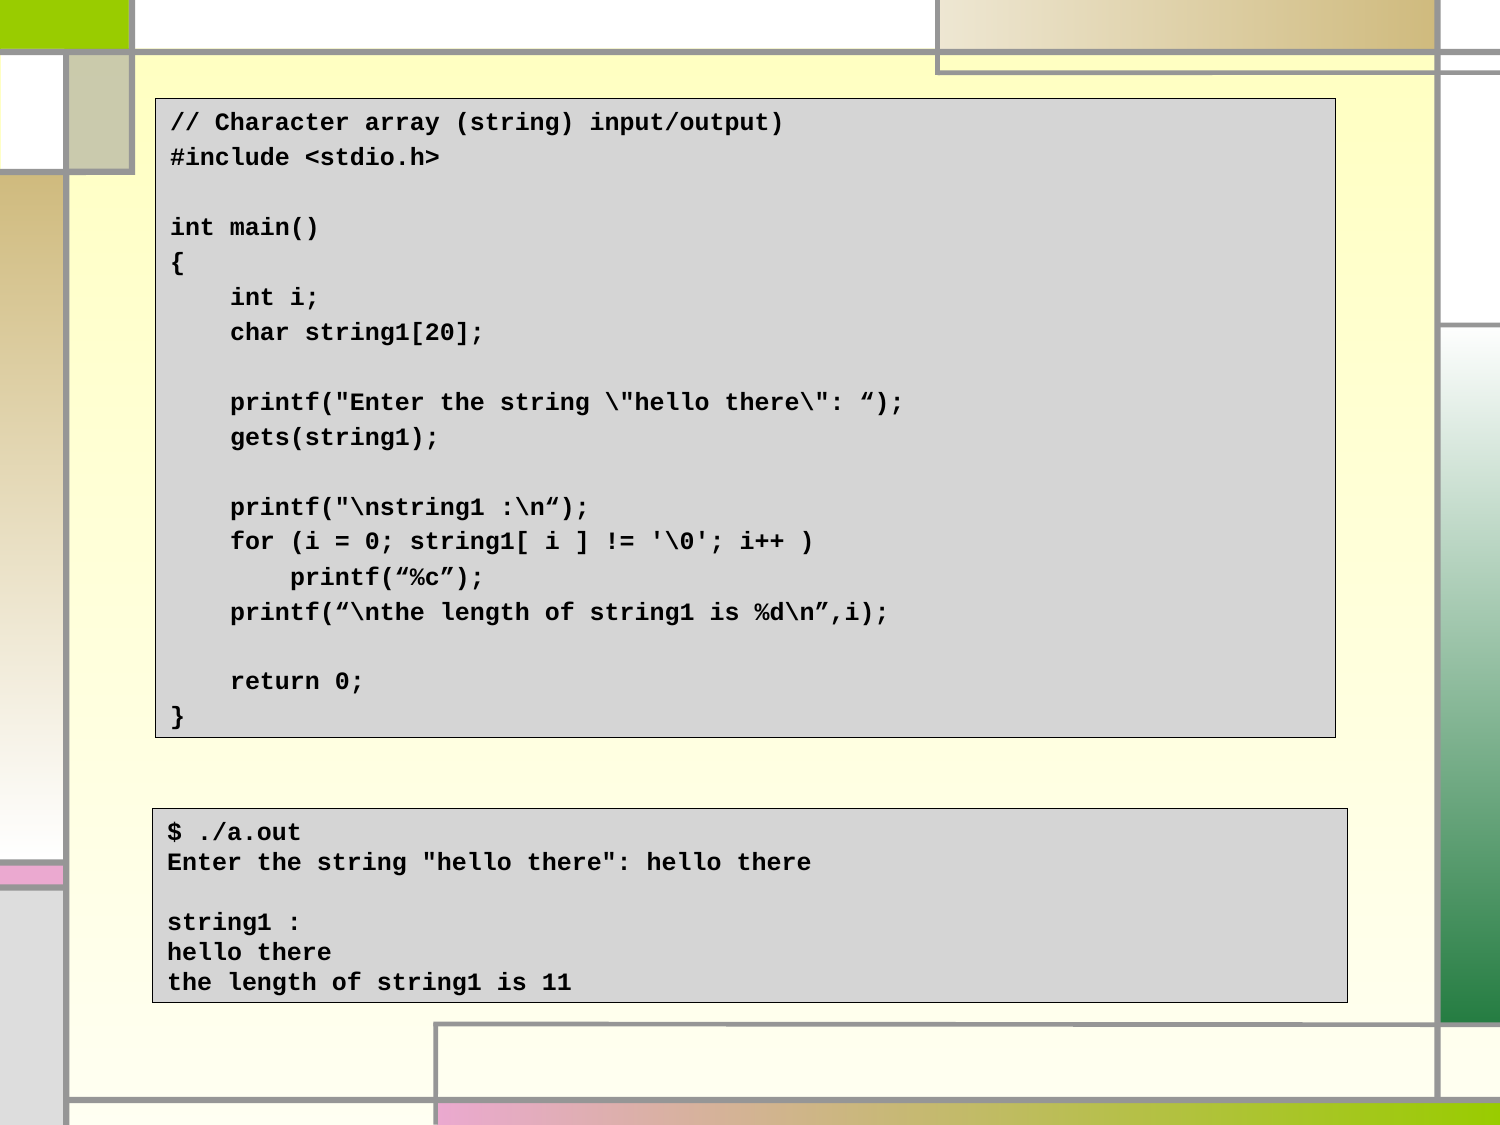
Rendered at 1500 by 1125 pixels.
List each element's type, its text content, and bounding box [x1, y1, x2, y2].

text_box $ ./a.out Enter the string "hello there": hello there string1 : hello there the length of string1 is 11 [152, 808, 1348, 1003]
text_box // Character array (string) input/output) #include <stdio.h> int main() { int i; char string1[20]; printf("Enter the string \"hello there\": “); gets(string1); printf("\nstring1 :\n“); for (i = 0; string1[ i ] != '\0'; i++ ) printf(“%c”); printf(“\nthe length of string1 is %d\n”,i); return 0; } [155, 98, 1336, 738]
